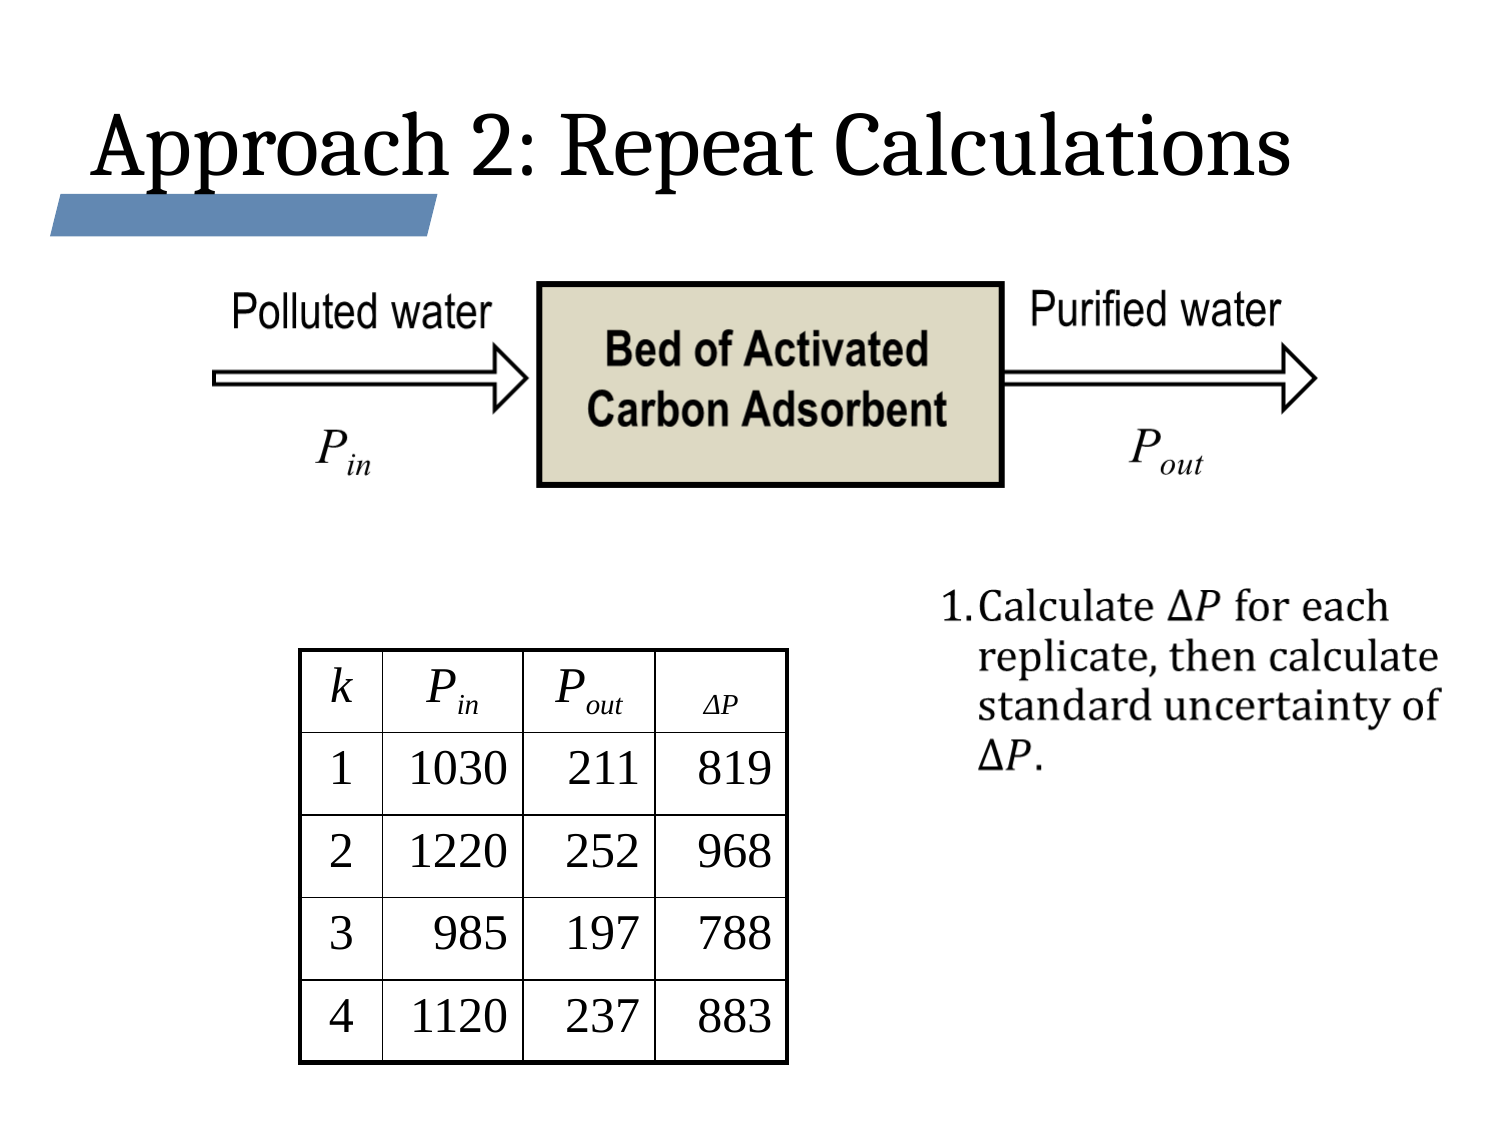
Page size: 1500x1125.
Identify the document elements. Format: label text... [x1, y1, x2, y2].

table_cell 968 [656, 816, 785, 897]
table_cell 819 [656, 733, 785, 814]
table_cell 252 [524, 816, 654, 897]
table_cell 1 [302, 733, 382, 814]
text_box dddddddd [924, 575, 1463, 951]
title Approach 2: Repeat Calculations [75, 45, 1425, 233]
table_cell 2 [302, 816, 382, 897]
table_cell 788 [656, 898, 785, 979]
table_cell 211 [524, 733, 654, 814]
table_cell 985 [383, 898, 522, 979]
table_header k [302, 652, 382, 732]
table_cell 237 [524, 981, 654, 1060]
table_cell 4 [302, 981, 382, 1060]
table_cell 1220 [383, 816, 522, 897]
table_cell 1120 [383, 981, 522, 1060]
table_cell 1030 [383, 733, 522, 814]
table_header Pin [383, 652, 522, 732]
table_header Pout [524, 652, 654, 732]
table_cell 3 [302, 898, 382, 979]
table_header ΔP [656, 652, 785, 732]
table_cell 883 [656, 981, 785, 1060]
picture [199, 262, 1318, 505]
table_cell 197 [524, 898, 654, 979]
